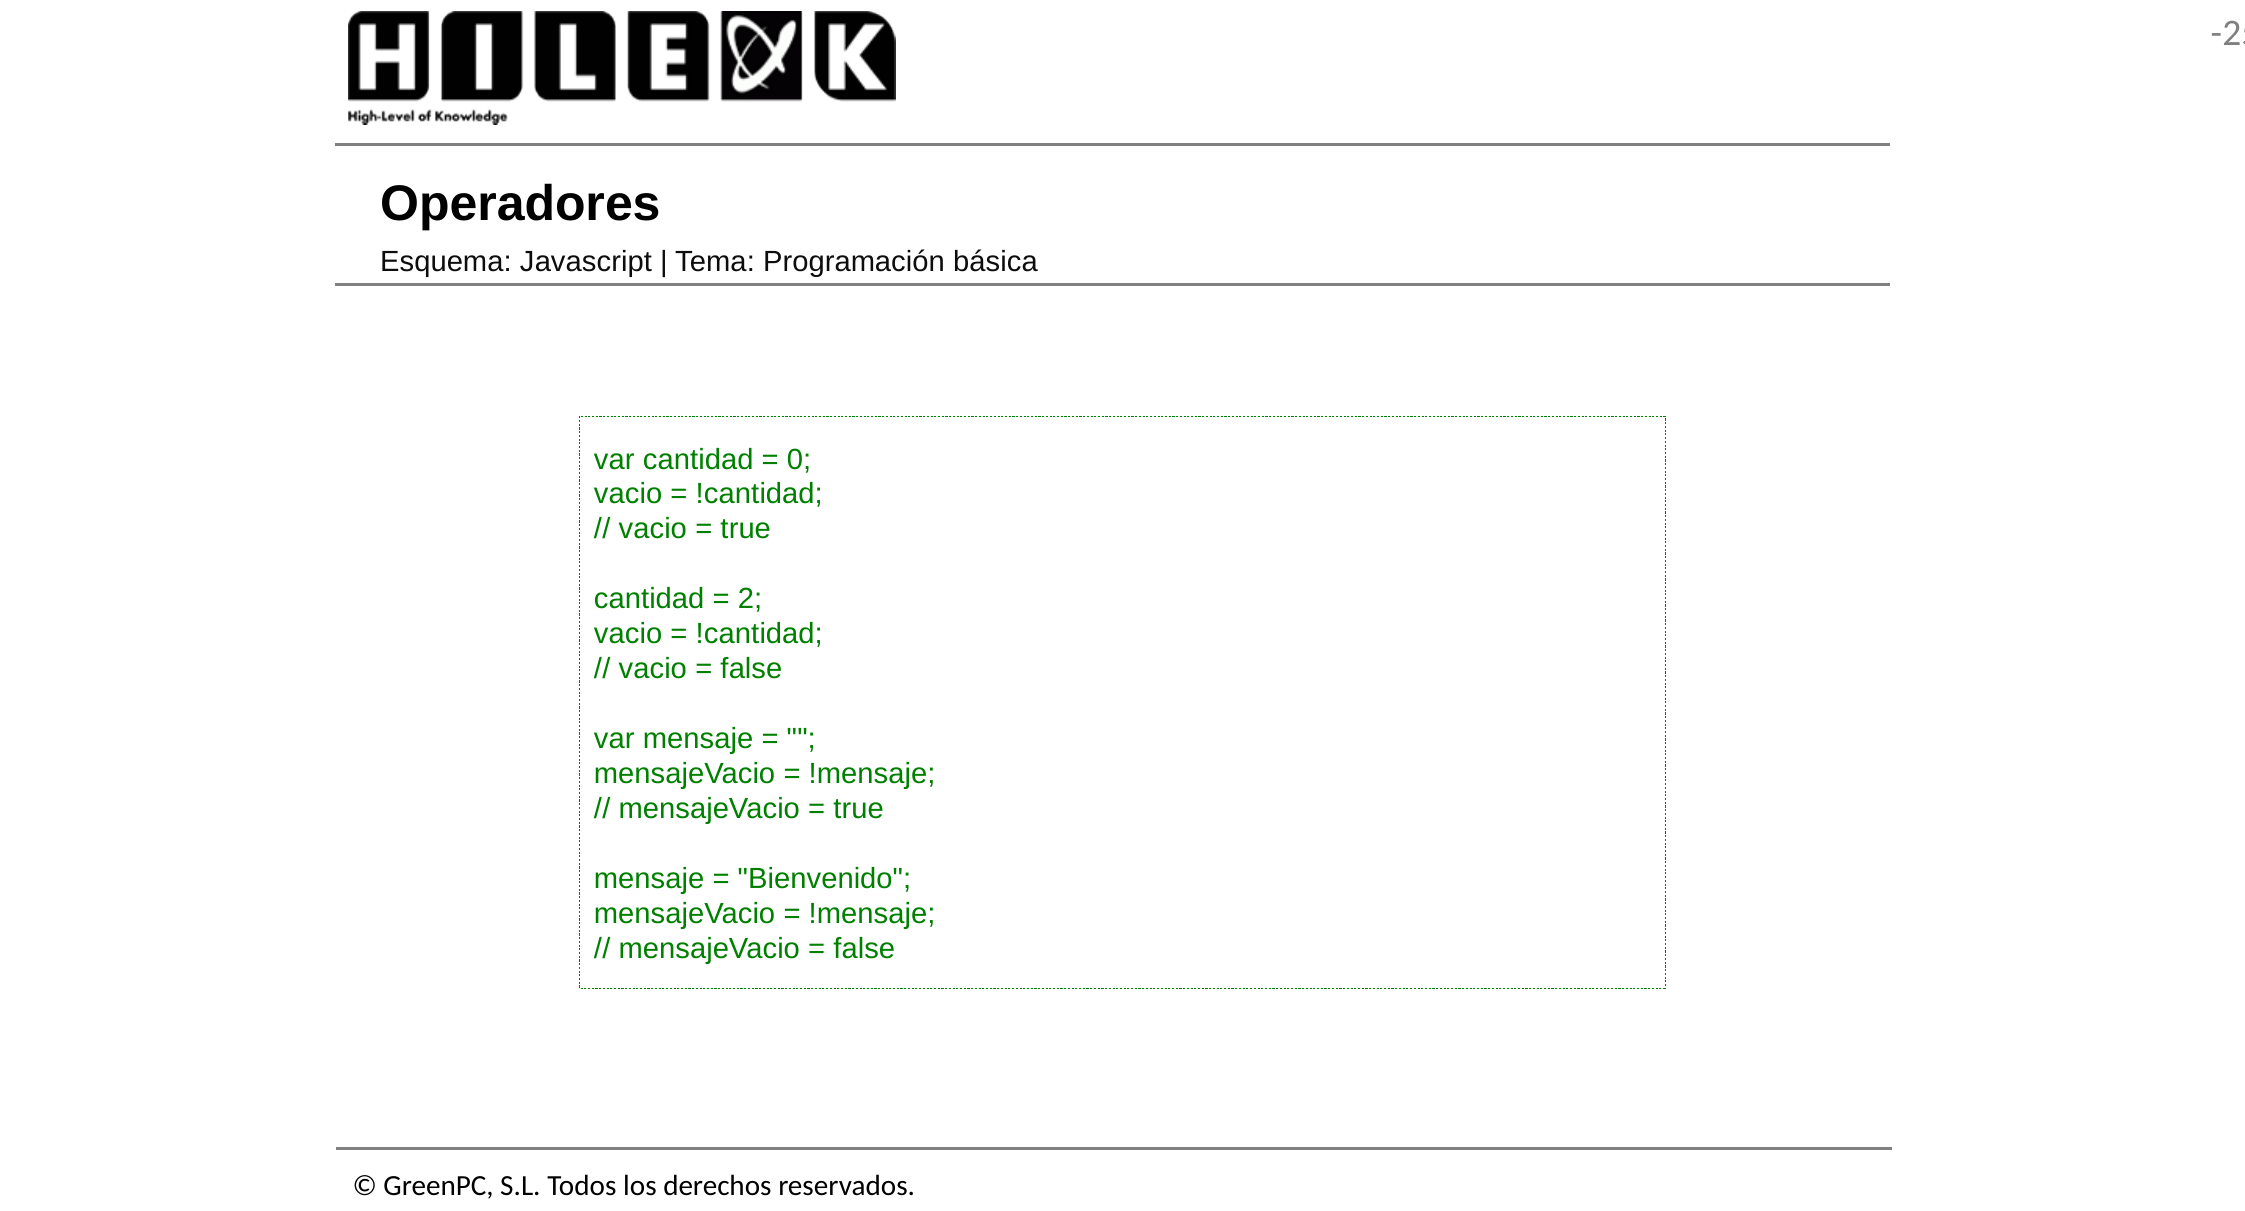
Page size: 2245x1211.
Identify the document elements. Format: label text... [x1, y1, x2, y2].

text_box var cantidad = 0; vacio = !cantidad; // vacio = true cantidad = 2; vacio = !cantidad; // vacio = false var mensaje = ""; mensajeVacio = !mensaje; // mensajeVacio = true mensaje = "Bienvenido"; mensajeVacio = !mensaje; // mensajeVacio = false [577, 414, 1667, 990]
picture [348, 11, 896, 125]
title Operadores [360, 159, 1879, 241]
list Esquema: Javascript | Tema: Programación básica [360, 231, 1106, 288]
